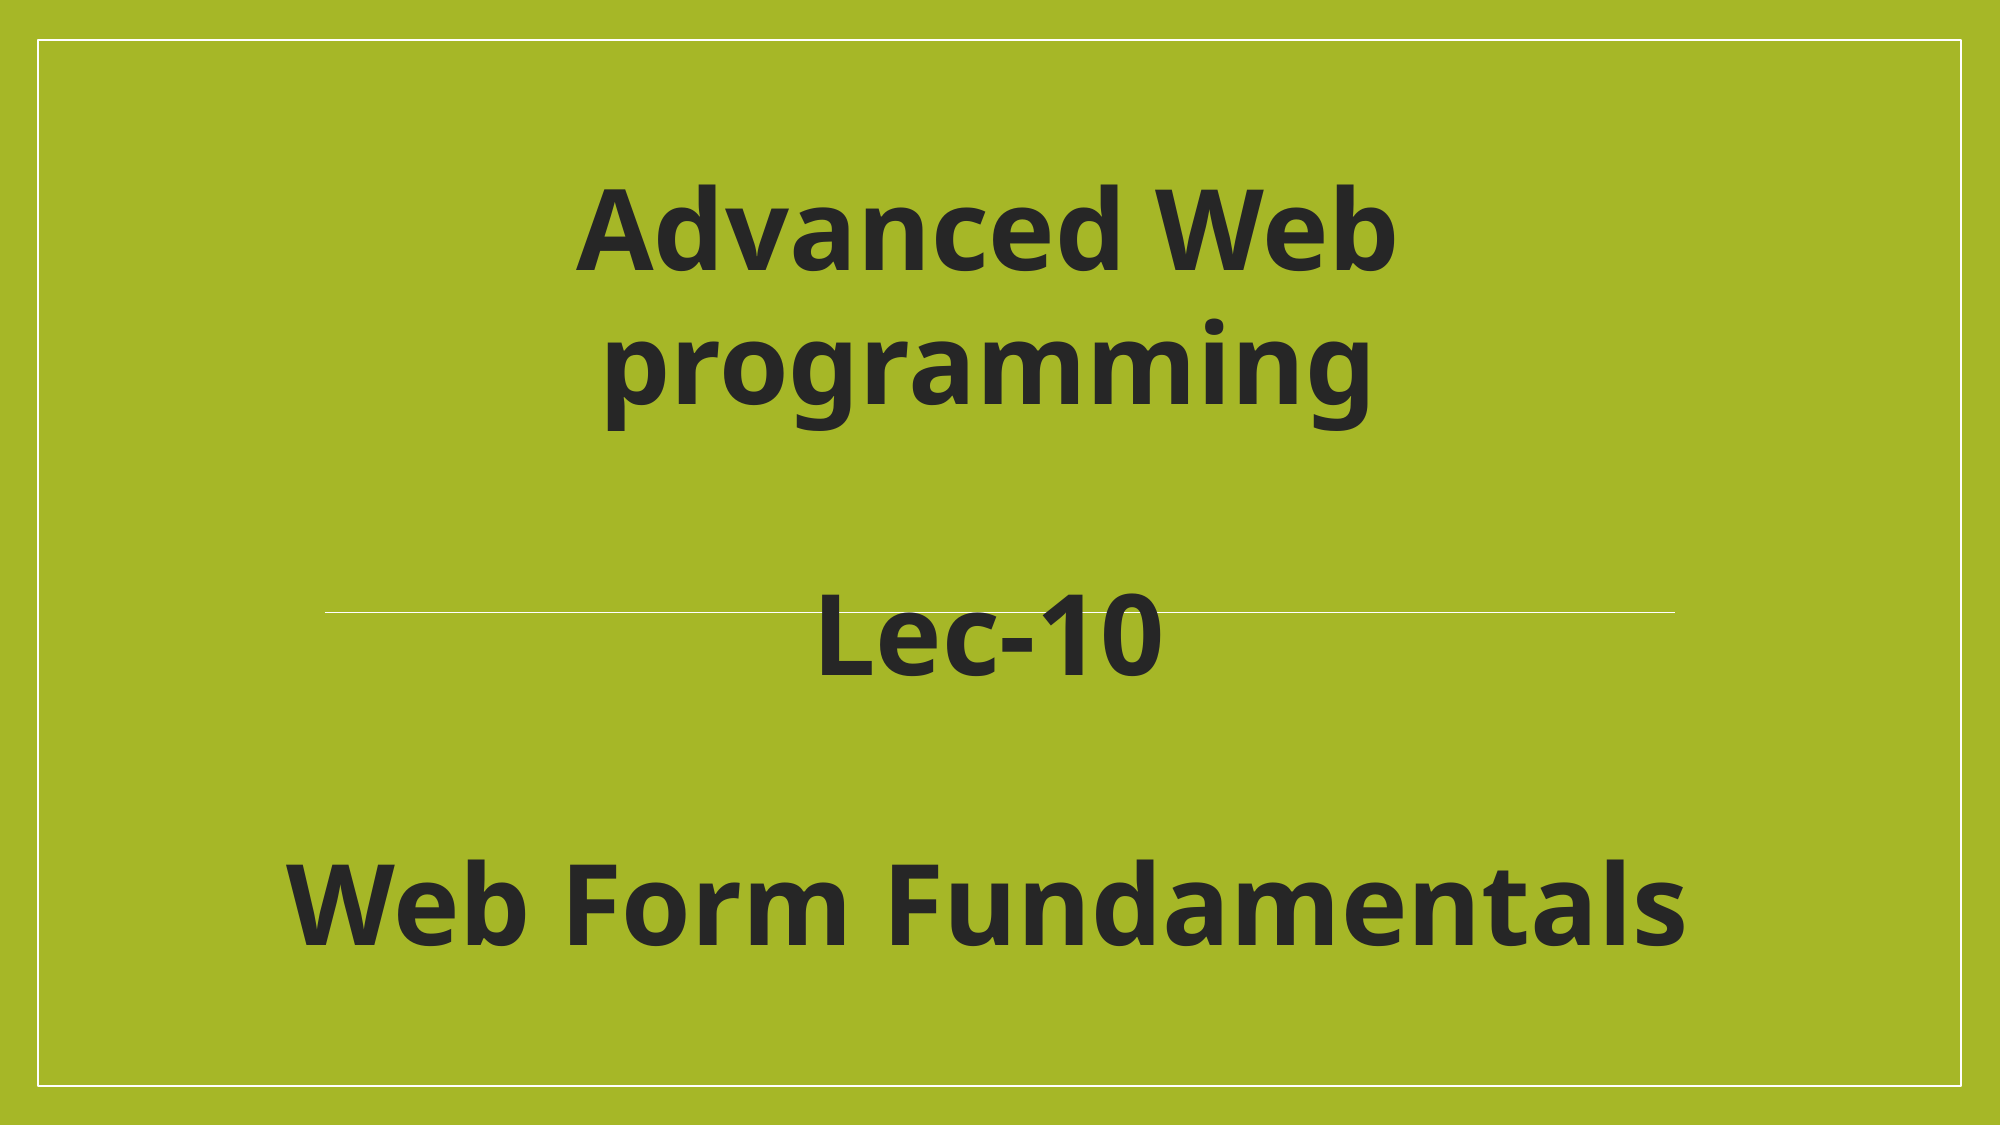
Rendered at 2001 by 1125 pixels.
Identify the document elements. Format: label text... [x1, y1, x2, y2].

text_box Advanced Web programming Lec-10 Web Form Fundamentals [165, 149, 1811, 1110]
